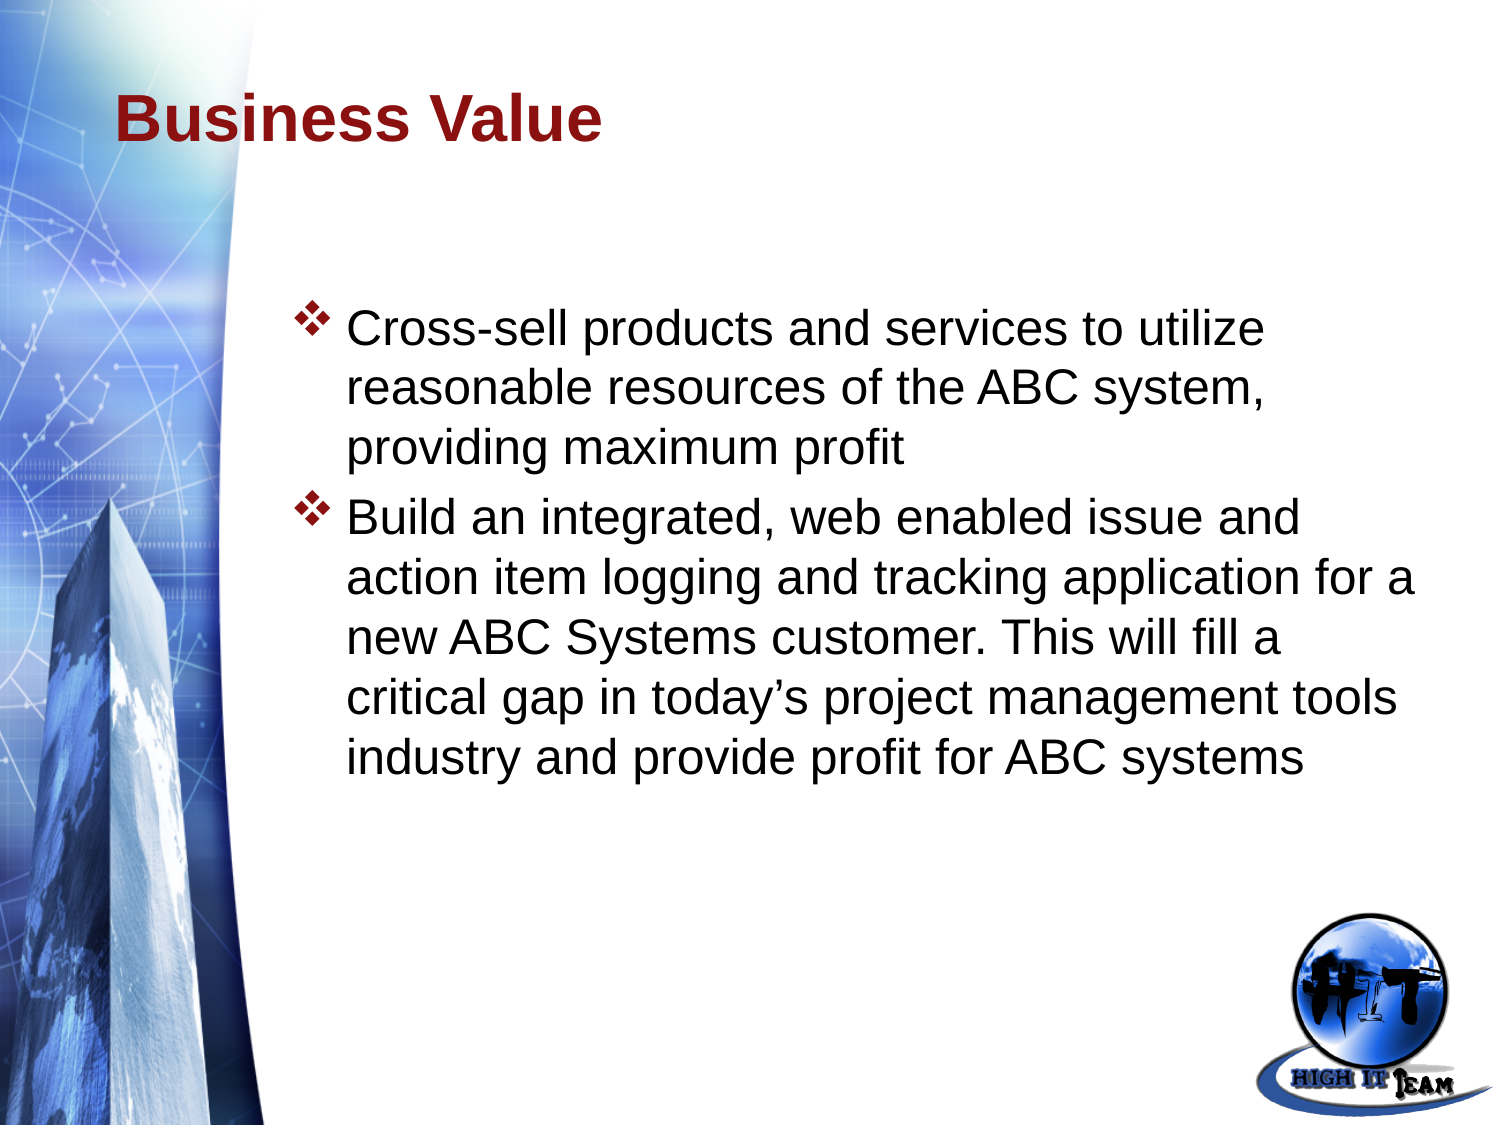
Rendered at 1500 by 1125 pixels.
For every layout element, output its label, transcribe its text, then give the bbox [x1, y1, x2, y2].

list Cross-sell products and services to utilize reasonable resources of the ABC system, providing maximum profit Build an integrated, web enabled issue and action item logging and tracking application for a new ABC Systems customer. This will fill a critical gap in today’s project management tools industry and provide profit for ABC systems [275, 287, 1432, 863]
title Business Value [99, 75, 1263, 155]
picture [1187, 887, 1500, 1125]
picture [0, 0, 300, 1125]
